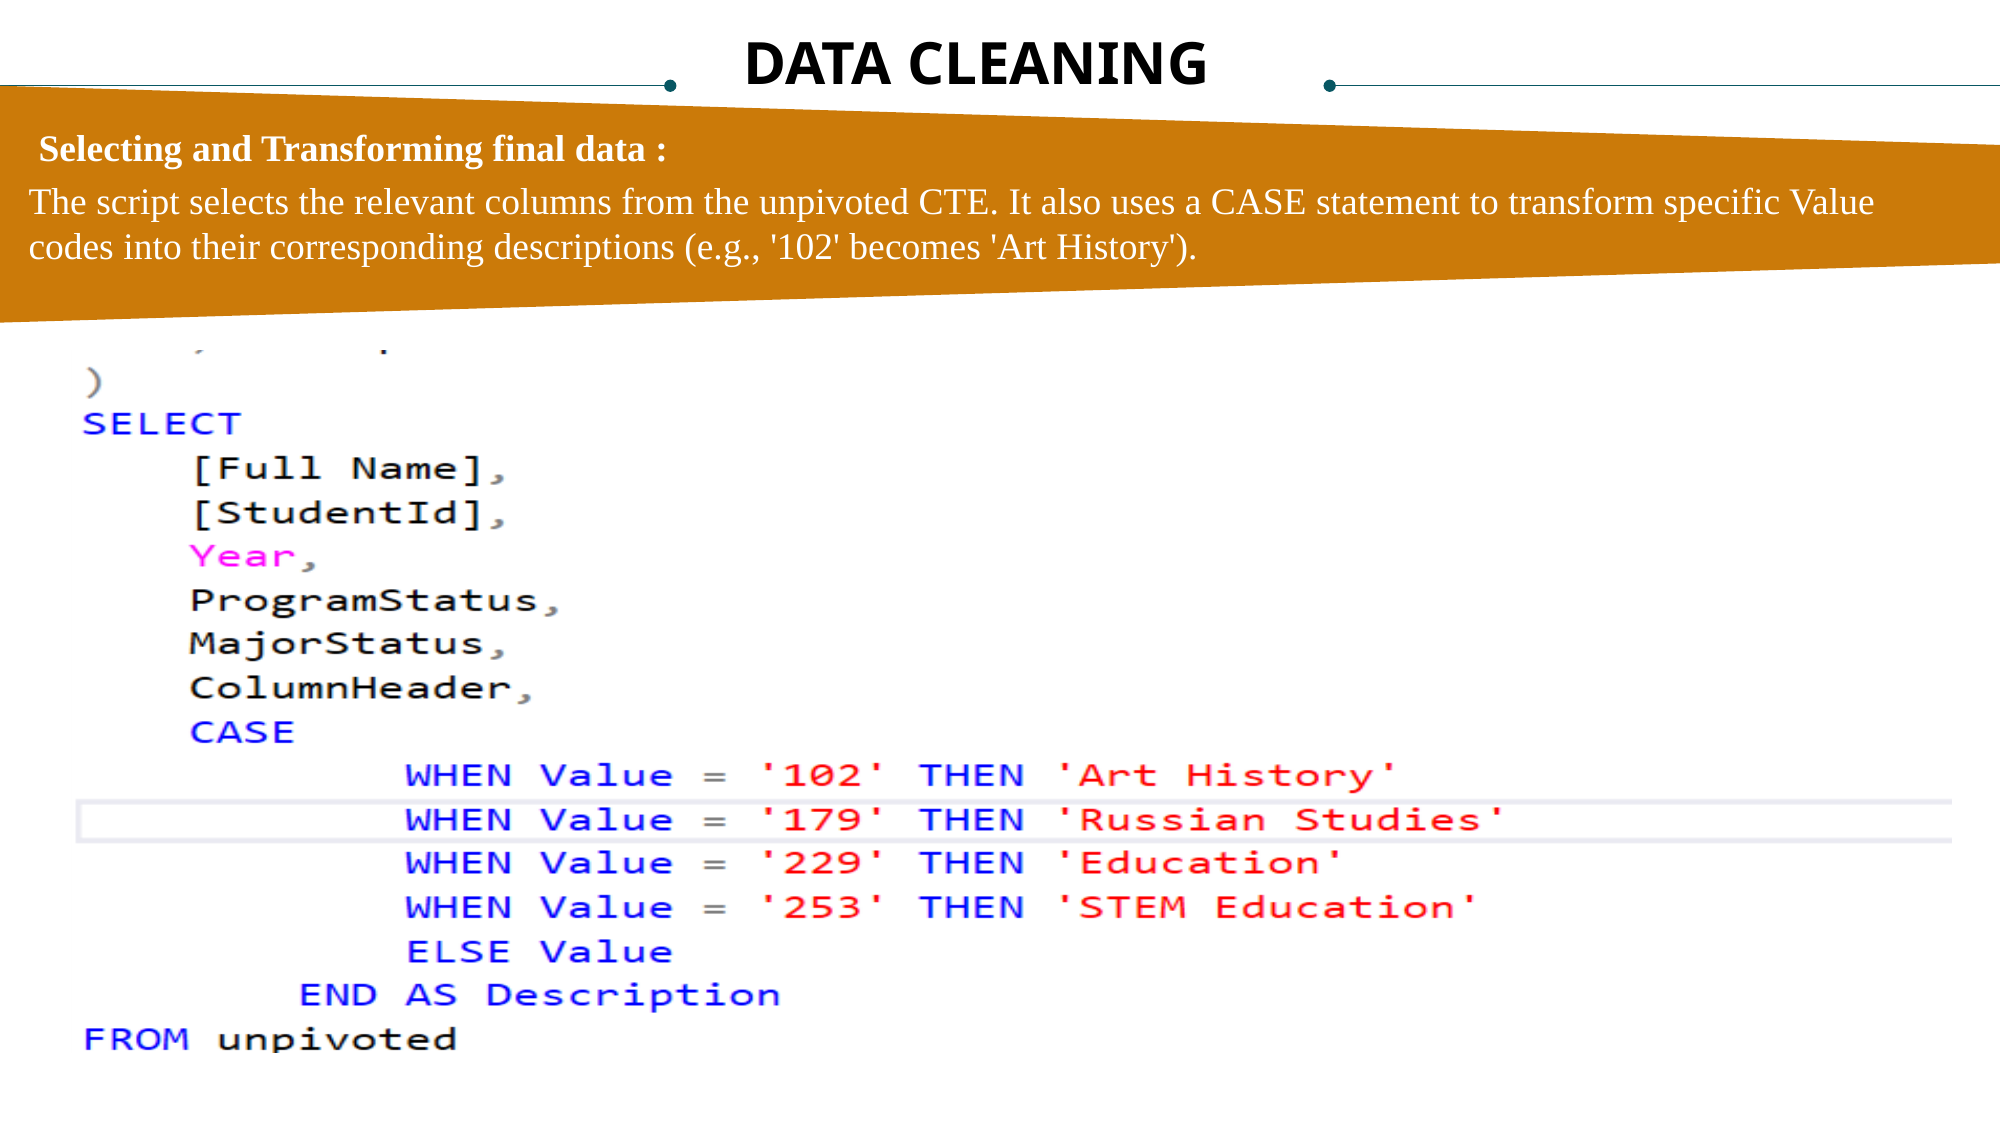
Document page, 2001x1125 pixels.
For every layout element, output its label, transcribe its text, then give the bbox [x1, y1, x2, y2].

text_box The script selects the relevant columns from the unpivoted CTE. It also uses a CASE statement to transform specific Value codes into their corresponding descriptions (e.g., '102' becomes 'Art History'). [13, 169, 1952, 275]
text_box Selecting and Transforming final data : [23, 94, 742, 169]
text_box [0, 86, 1643, 324]
text_box [742, 106, 2000, 266]
picture [70, 350, 1952, 1053]
text_box DATA CLEANING [729, 18, 1300, 104]
